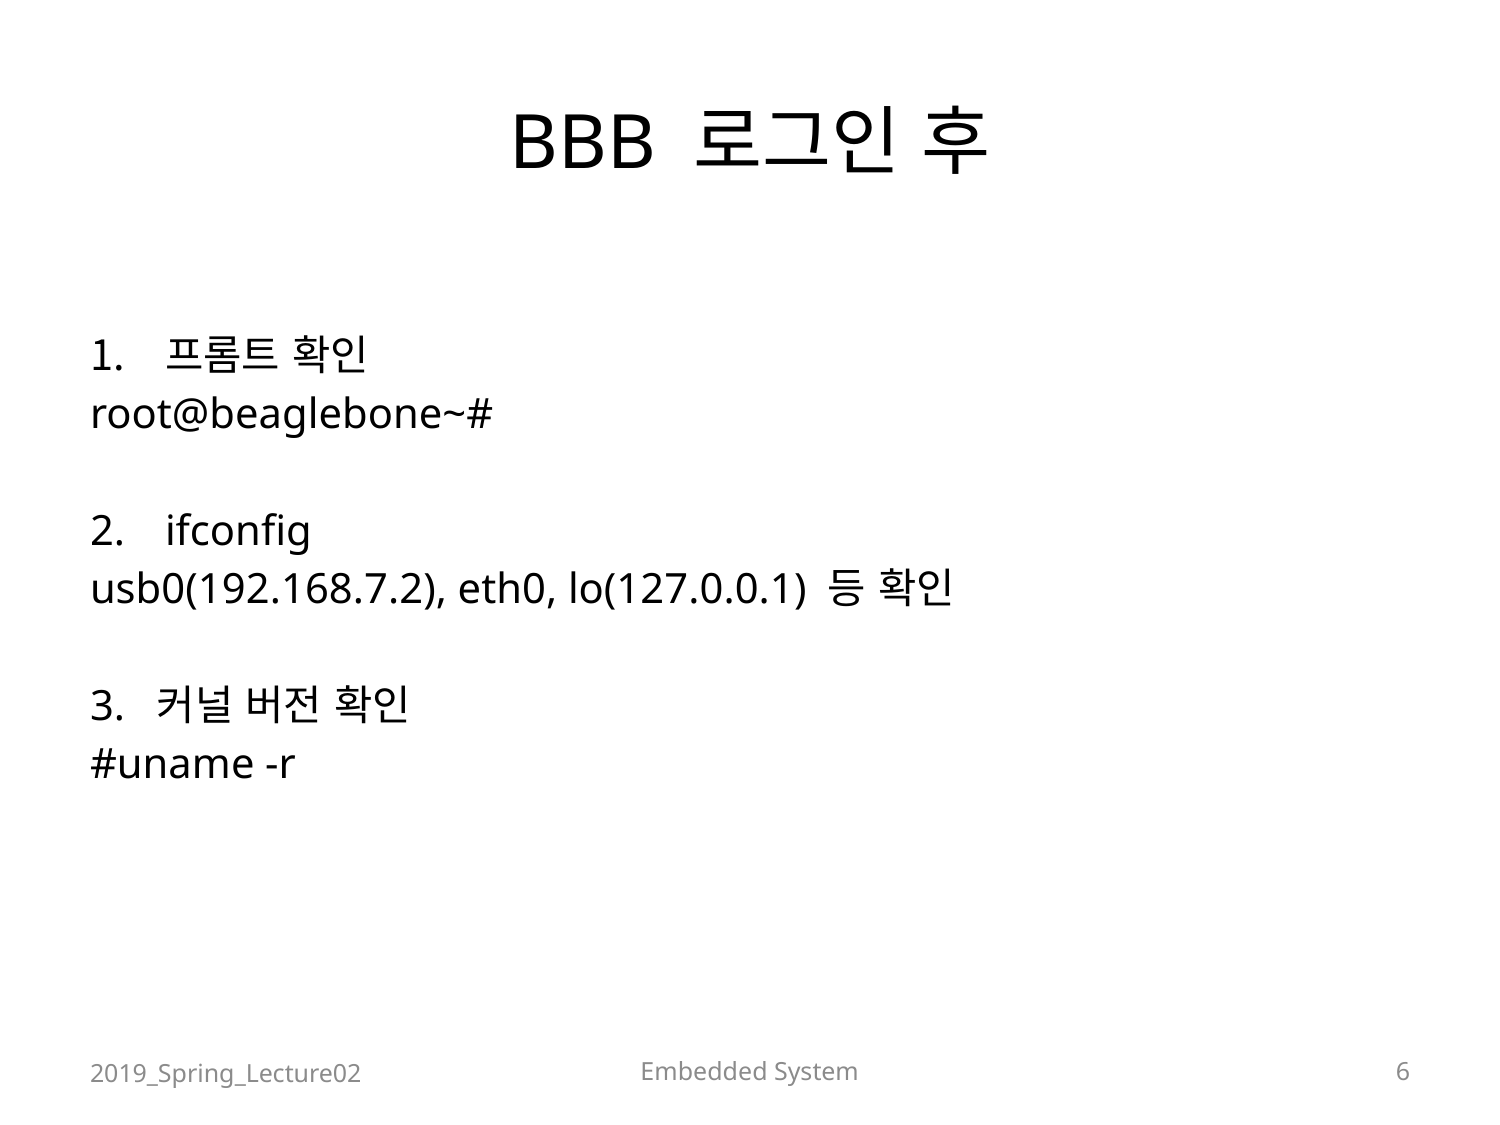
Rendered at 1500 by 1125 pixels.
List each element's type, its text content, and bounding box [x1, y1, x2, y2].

slide_number 2019_Spring_Lecture02 [75, 1042, 425, 1103]
title BBB 로그인 후 [75, 45, 1425, 233]
list 프롬트 확인 root@beaglebone~# ifconfig usb0(192.168.7.2), eth0, lo(127.0.0.1) 등 확인 3. 커널 버전 확인 #uname -r [75, 262, 1425, 1005]
footer Embedded System [512, 1042, 988, 1103]
slide_number 6 [1074, 1042, 1425, 1103]
